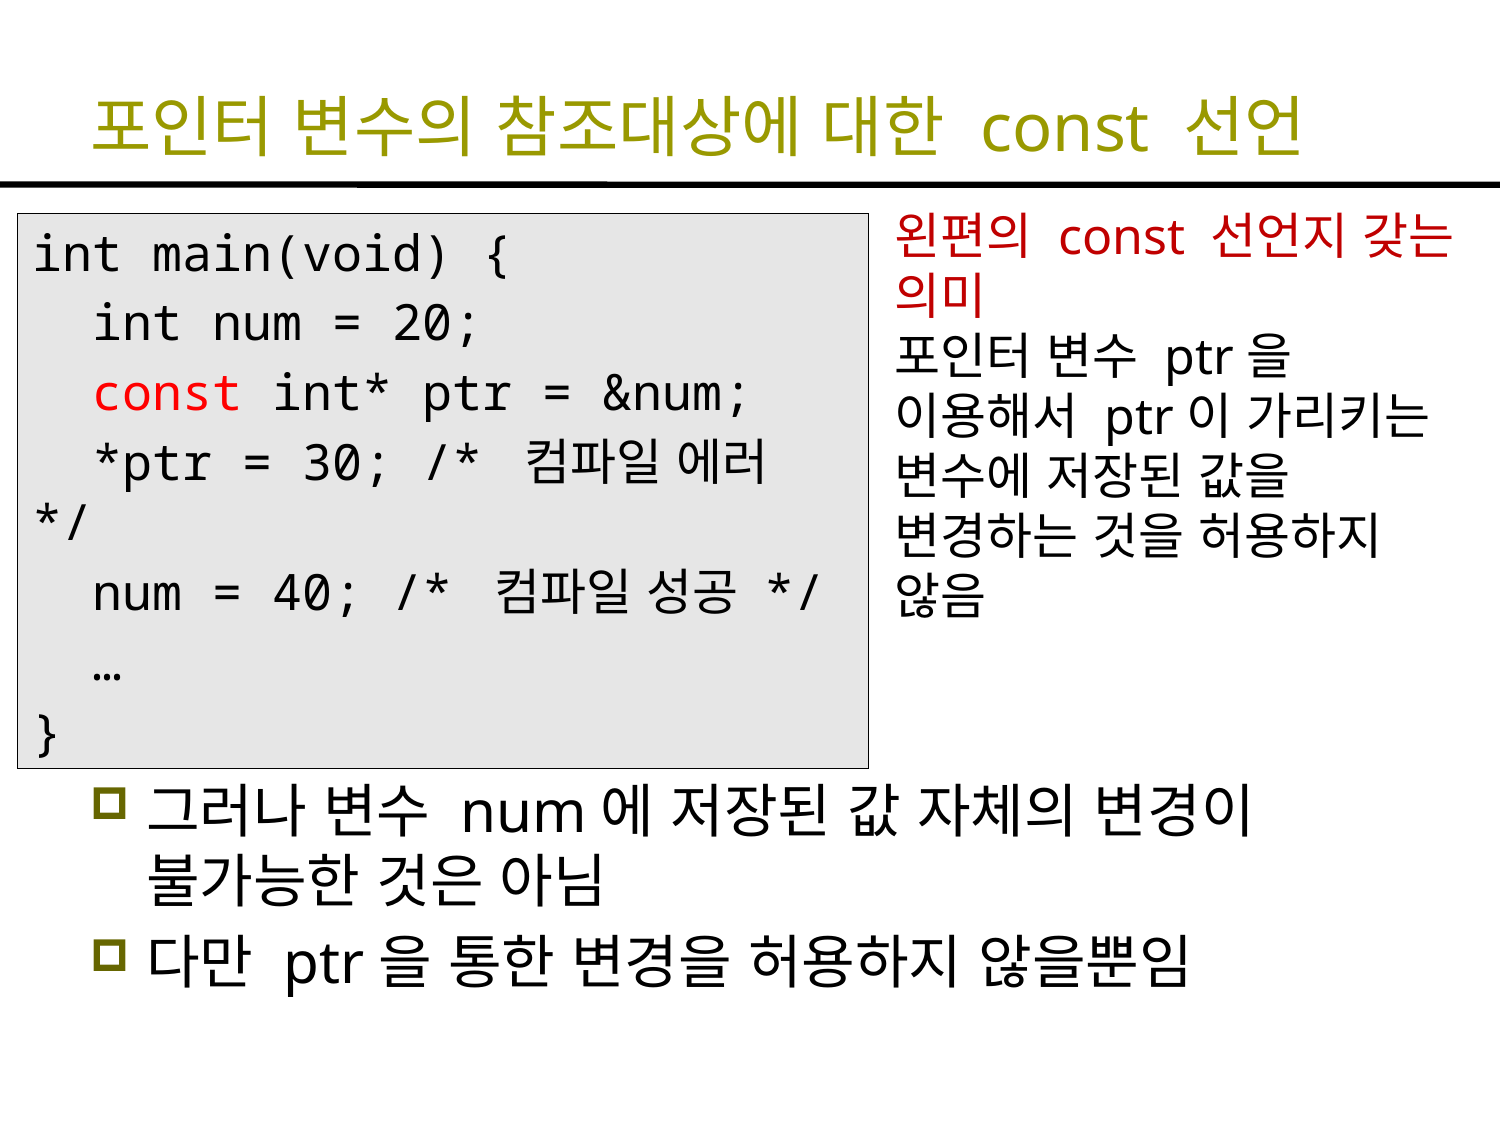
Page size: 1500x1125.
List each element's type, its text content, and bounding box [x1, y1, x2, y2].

list 그러나 변수 num에 저장된 값 자체의 변경이 불가능한 것은 아님 다만 ptr을 통한 변경을 허용하지 않을뿐임 [75, 766, 1425, 1006]
text_box int main(void) { int num = 20; const int* ptr = &num; *ptr = 30; /* 컴파일 에러 */ num = 40; /* 컴파일 성공 */ … } [17, 213, 869, 769]
text_box 왼편의 const 선언지 갖는 의미 포인터 변수 ptr을 이용해서 ptr이 가리키는 변수에 저장된 값을 변경하는 것을 허용하지 않음 [878, 383, 1484, 446]
title 포인터 변수의 참조대상에 대한 const 선언 [75, 45, 1425, 173]
